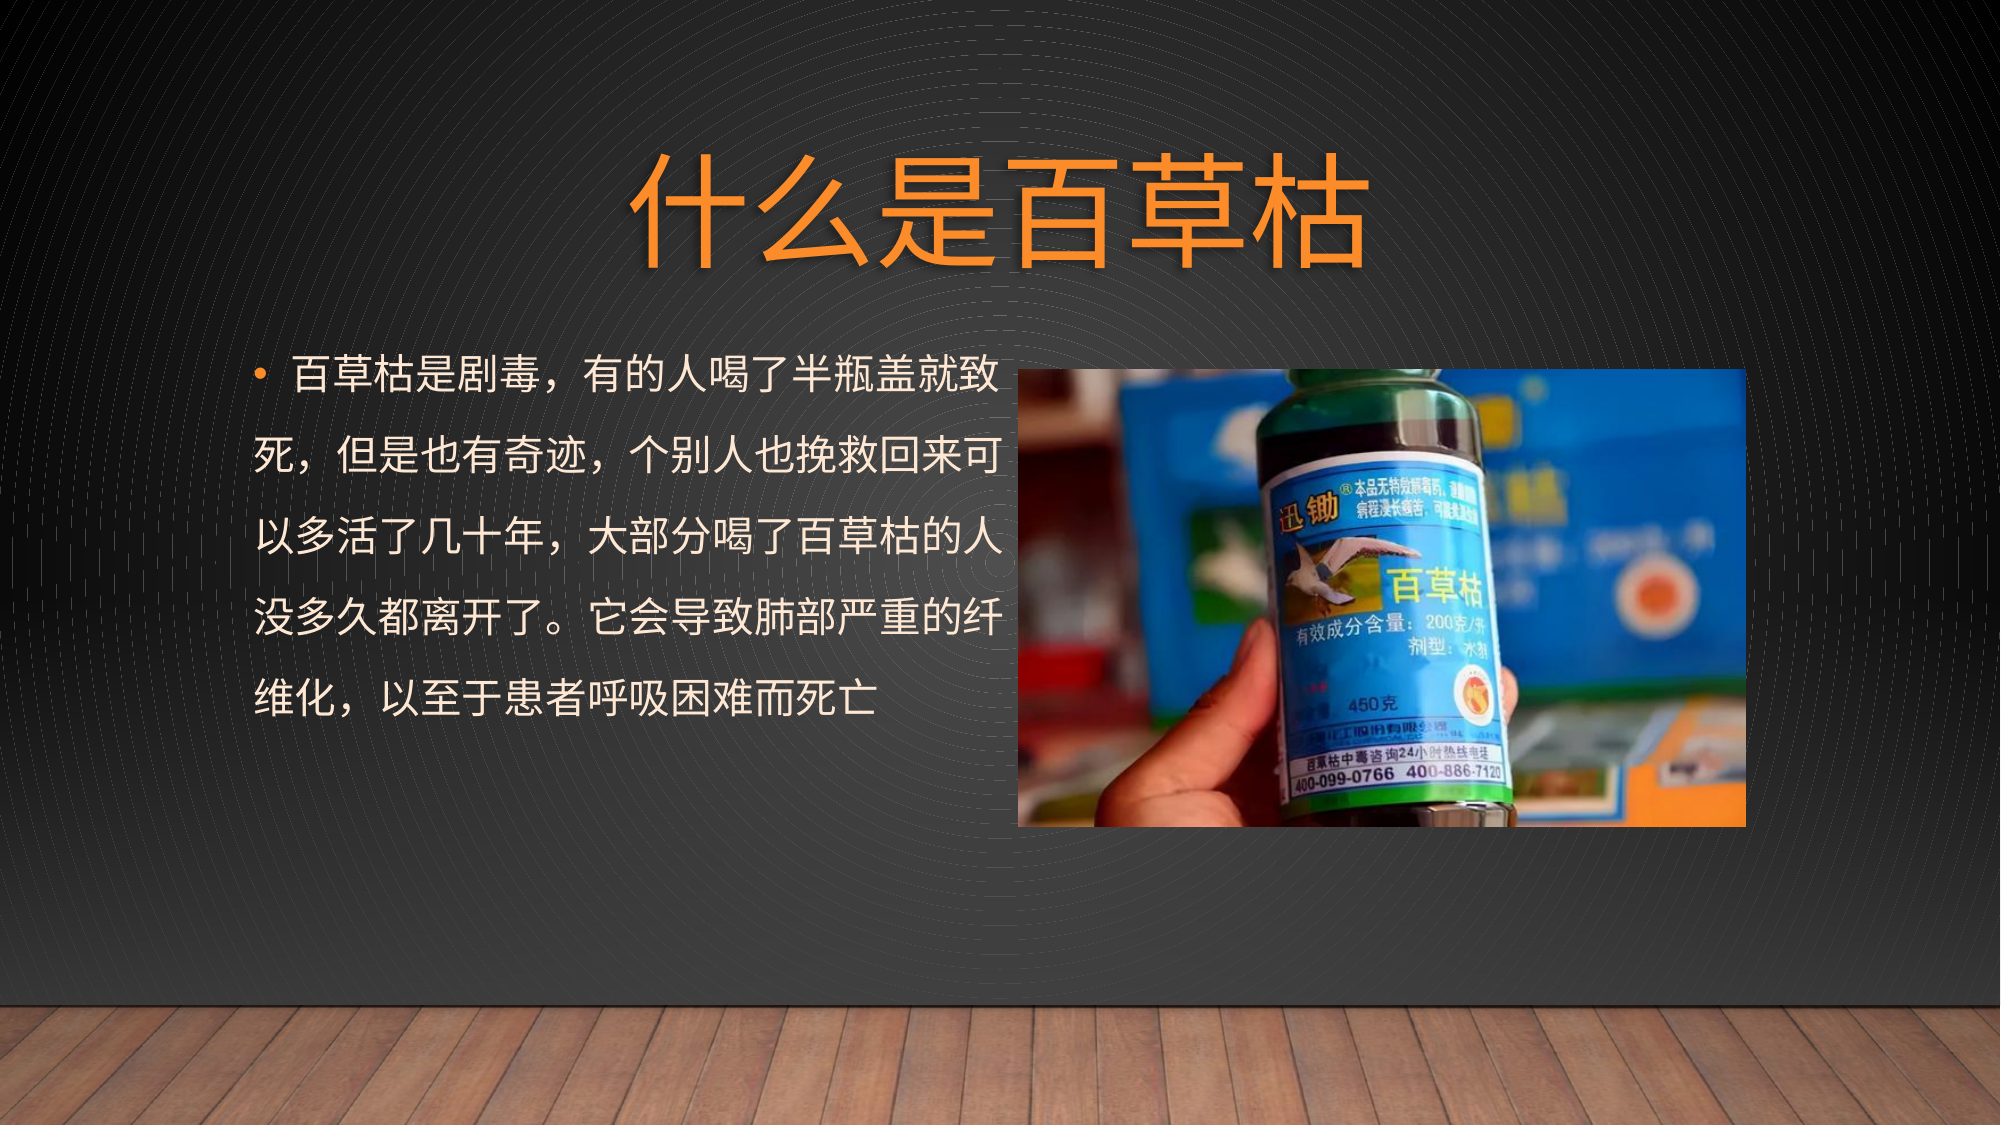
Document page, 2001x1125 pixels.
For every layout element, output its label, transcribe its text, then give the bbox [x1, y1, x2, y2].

title 什么是百草枯 [238, 131, 1763, 305]
picture [1018, 369, 1746, 827]
picture [0, 1005, 2000, 1125]
list 百草枯是剧毒，有的人喝了半瓶盖就致 死，但是也有奇迹，个别人也挽救回来可 以多活了几十年，大部分喝了百草枯的人 没多久都离开了。它会导致肺部严重的纤 维化，以至于患者呼吸困难而死亡 [238, 330, 1763, 897]
